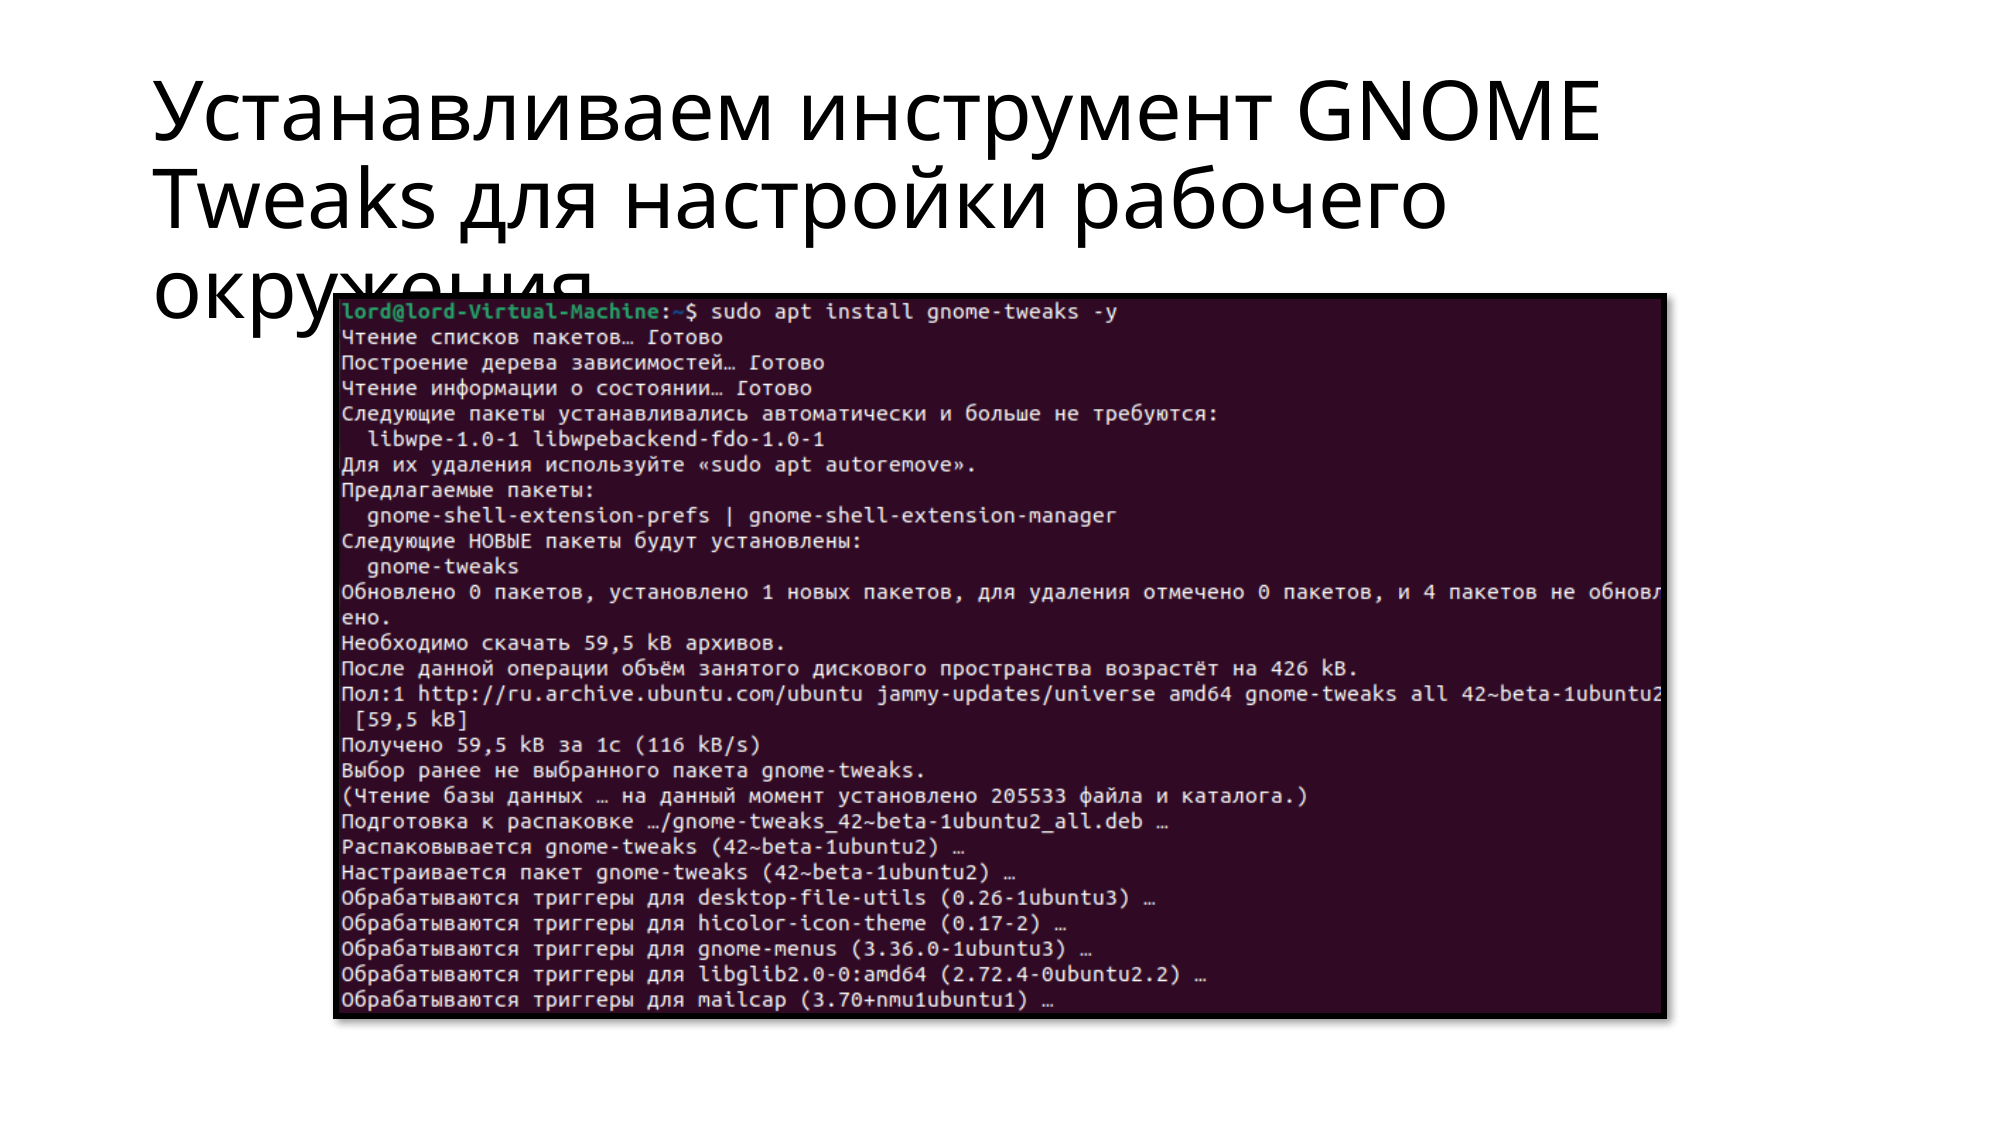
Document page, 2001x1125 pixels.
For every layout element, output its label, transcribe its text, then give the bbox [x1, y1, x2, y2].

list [339, 299, 1661, 1014]
title Устанавливаем инструмент GNOME Tweaks для настройки рабочего окружения [137, 59, 1863, 382]
